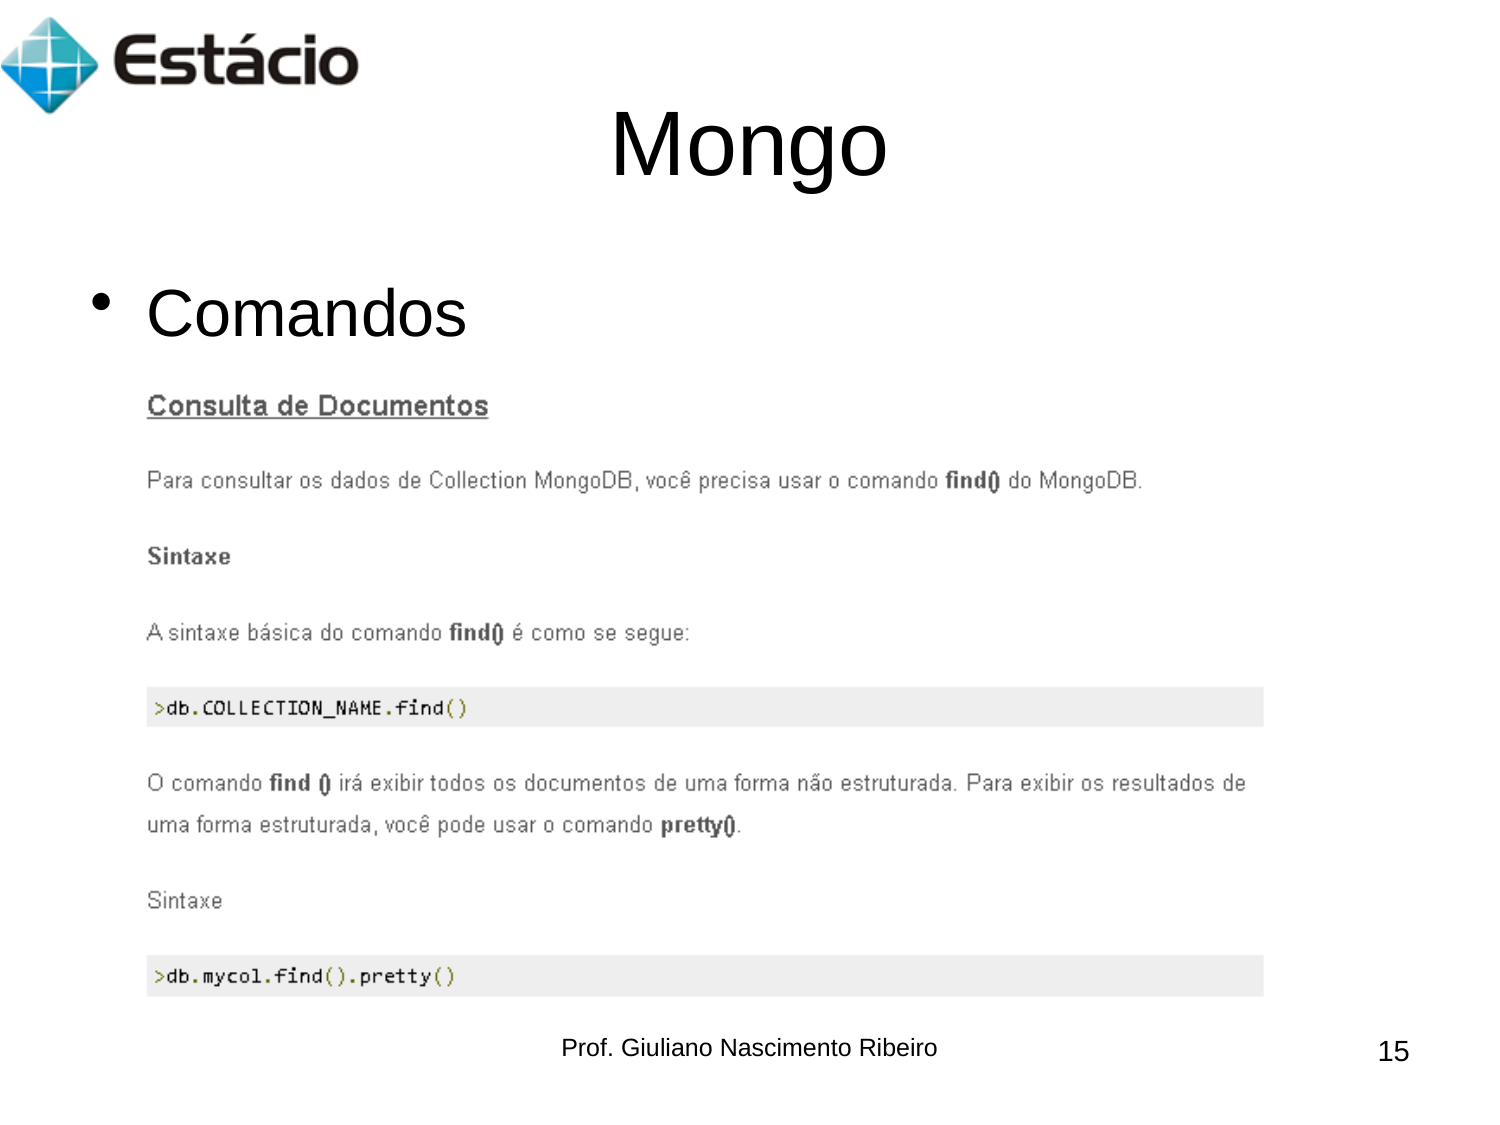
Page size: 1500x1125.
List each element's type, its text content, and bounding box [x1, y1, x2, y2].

footer Prof. Giuliano Nascimento Ribeiro [512, 1043, 988, 1103]
picture [1, 10, 363, 124]
list Comandos [75, 262, 1425, 1005]
picture [123, 383, 1309, 1036]
title Mongo [75, 45, 1425, 233]
slide_number 15 [1074, 1024, 1426, 1103]
